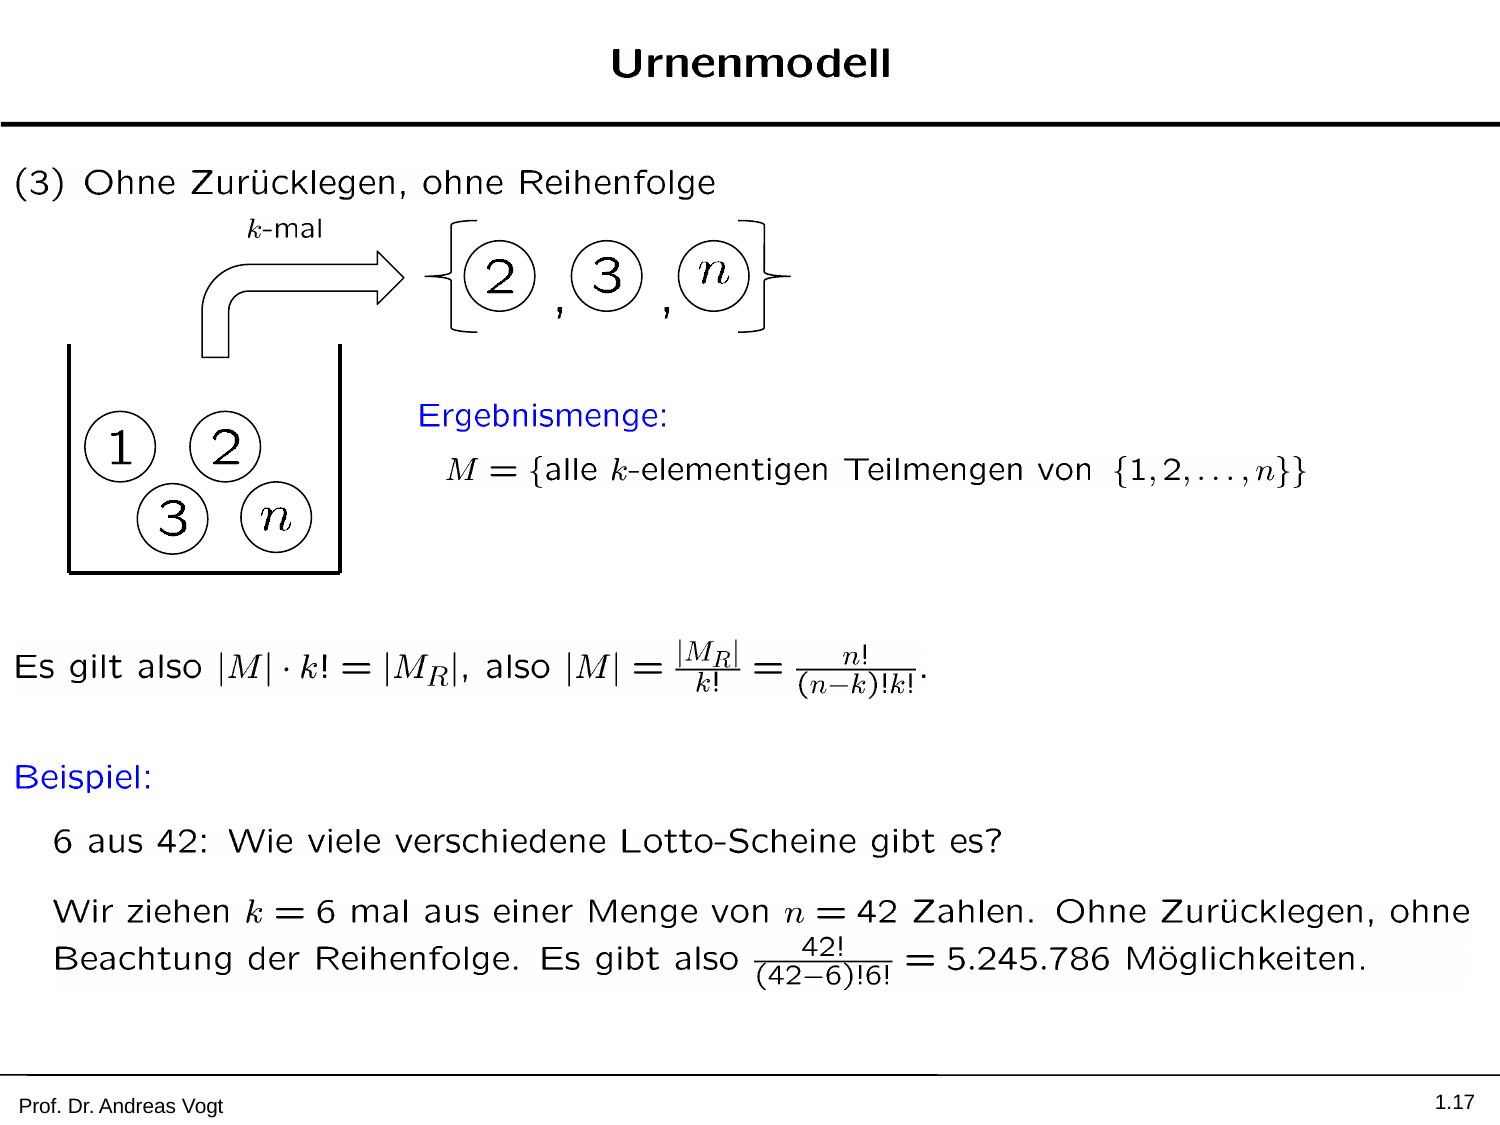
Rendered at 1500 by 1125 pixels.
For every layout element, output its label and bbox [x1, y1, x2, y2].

picture [445, 456, 1306, 489]
picture [698, 257, 730, 285]
text_box [738, 220, 791, 333]
text_box [68, 343, 341, 573]
picture [14, 167, 715, 202]
picture [419, 402, 666, 432]
picture [554, 305, 563, 320]
picture [14, 762, 149, 794]
text_box [202, 251, 404, 342]
text_box [678, 240, 749, 312]
text_box [571, 240, 643, 312]
picture [661, 305, 669, 320]
picture [52, 898, 1471, 991]
picture [14, 639, 927, 699]
text_box [464, 240, 536, 312]
picture [52, 827, 1002, 858]
picture [247, 217, 322, 239]
text_box [425, 220, 478, 333]
picture [611, 48, 889, 80]
